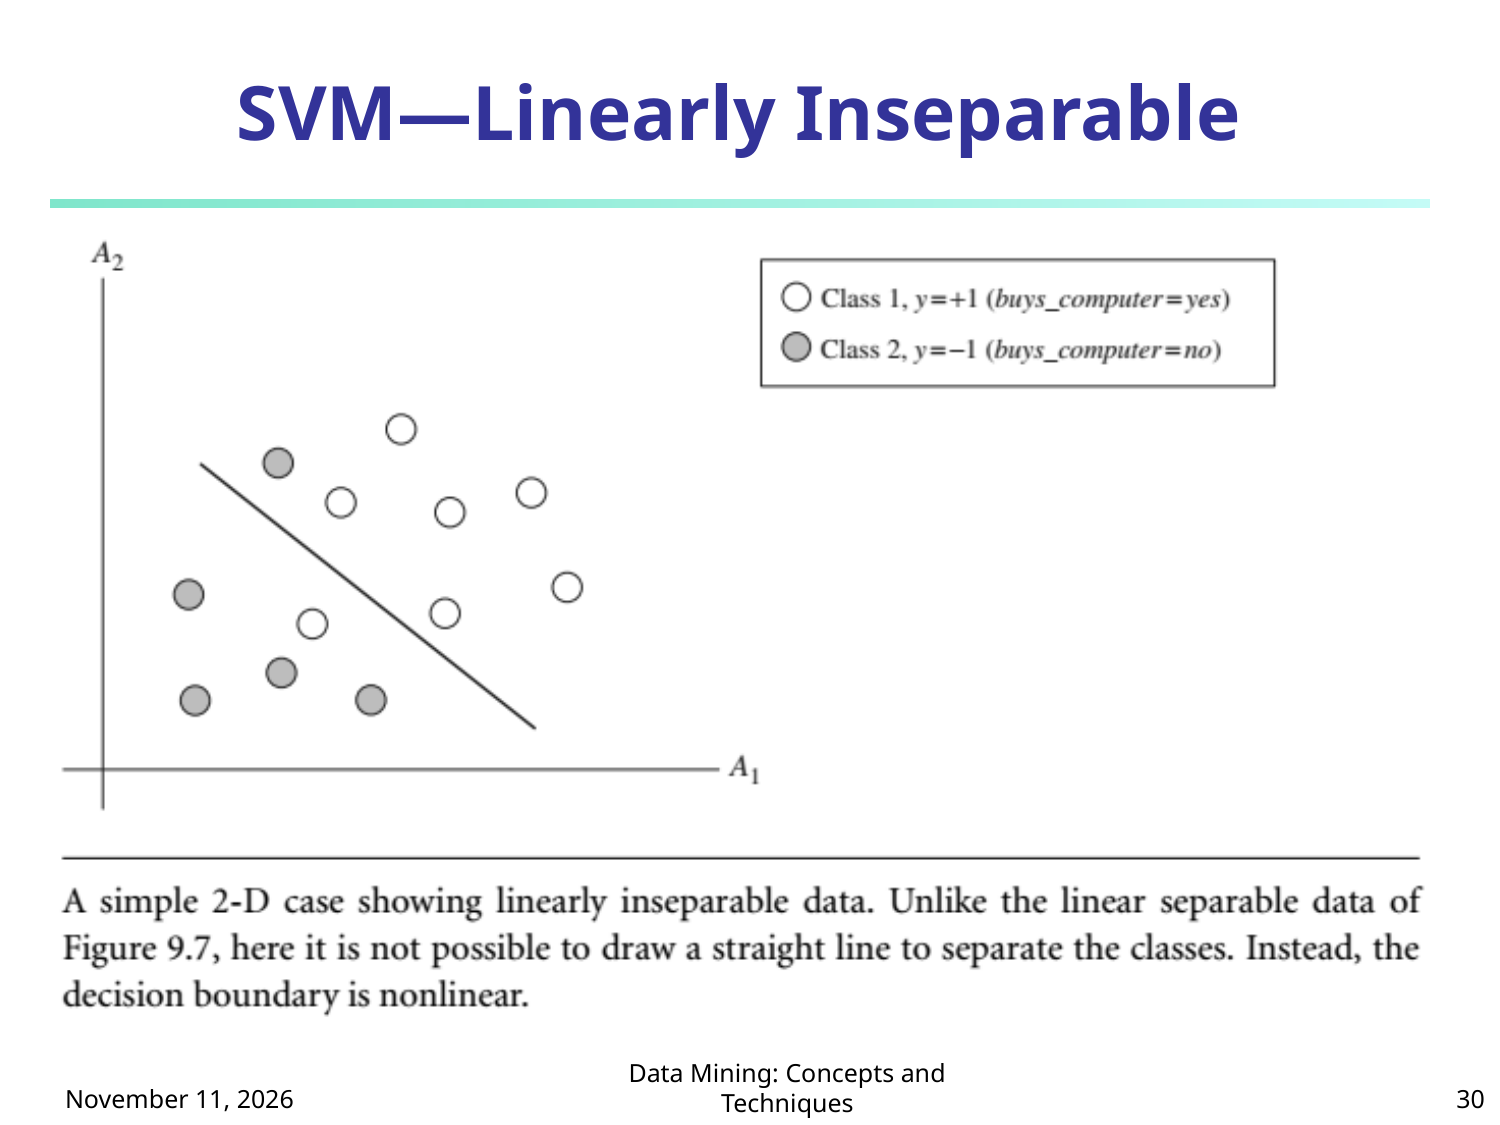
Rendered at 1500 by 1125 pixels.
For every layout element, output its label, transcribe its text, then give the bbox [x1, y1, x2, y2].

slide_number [49, 1062, 363, 1125]
title SVM—Linearly Inseparable [50, 62, 1429, 163]
footer Data Mining: Concepts and Techniques [549, 1062, 1026, 1125]
picture [49, 219, 1447, 1021]
slide_number 30 [1187, 1062, 1500, 1125]
